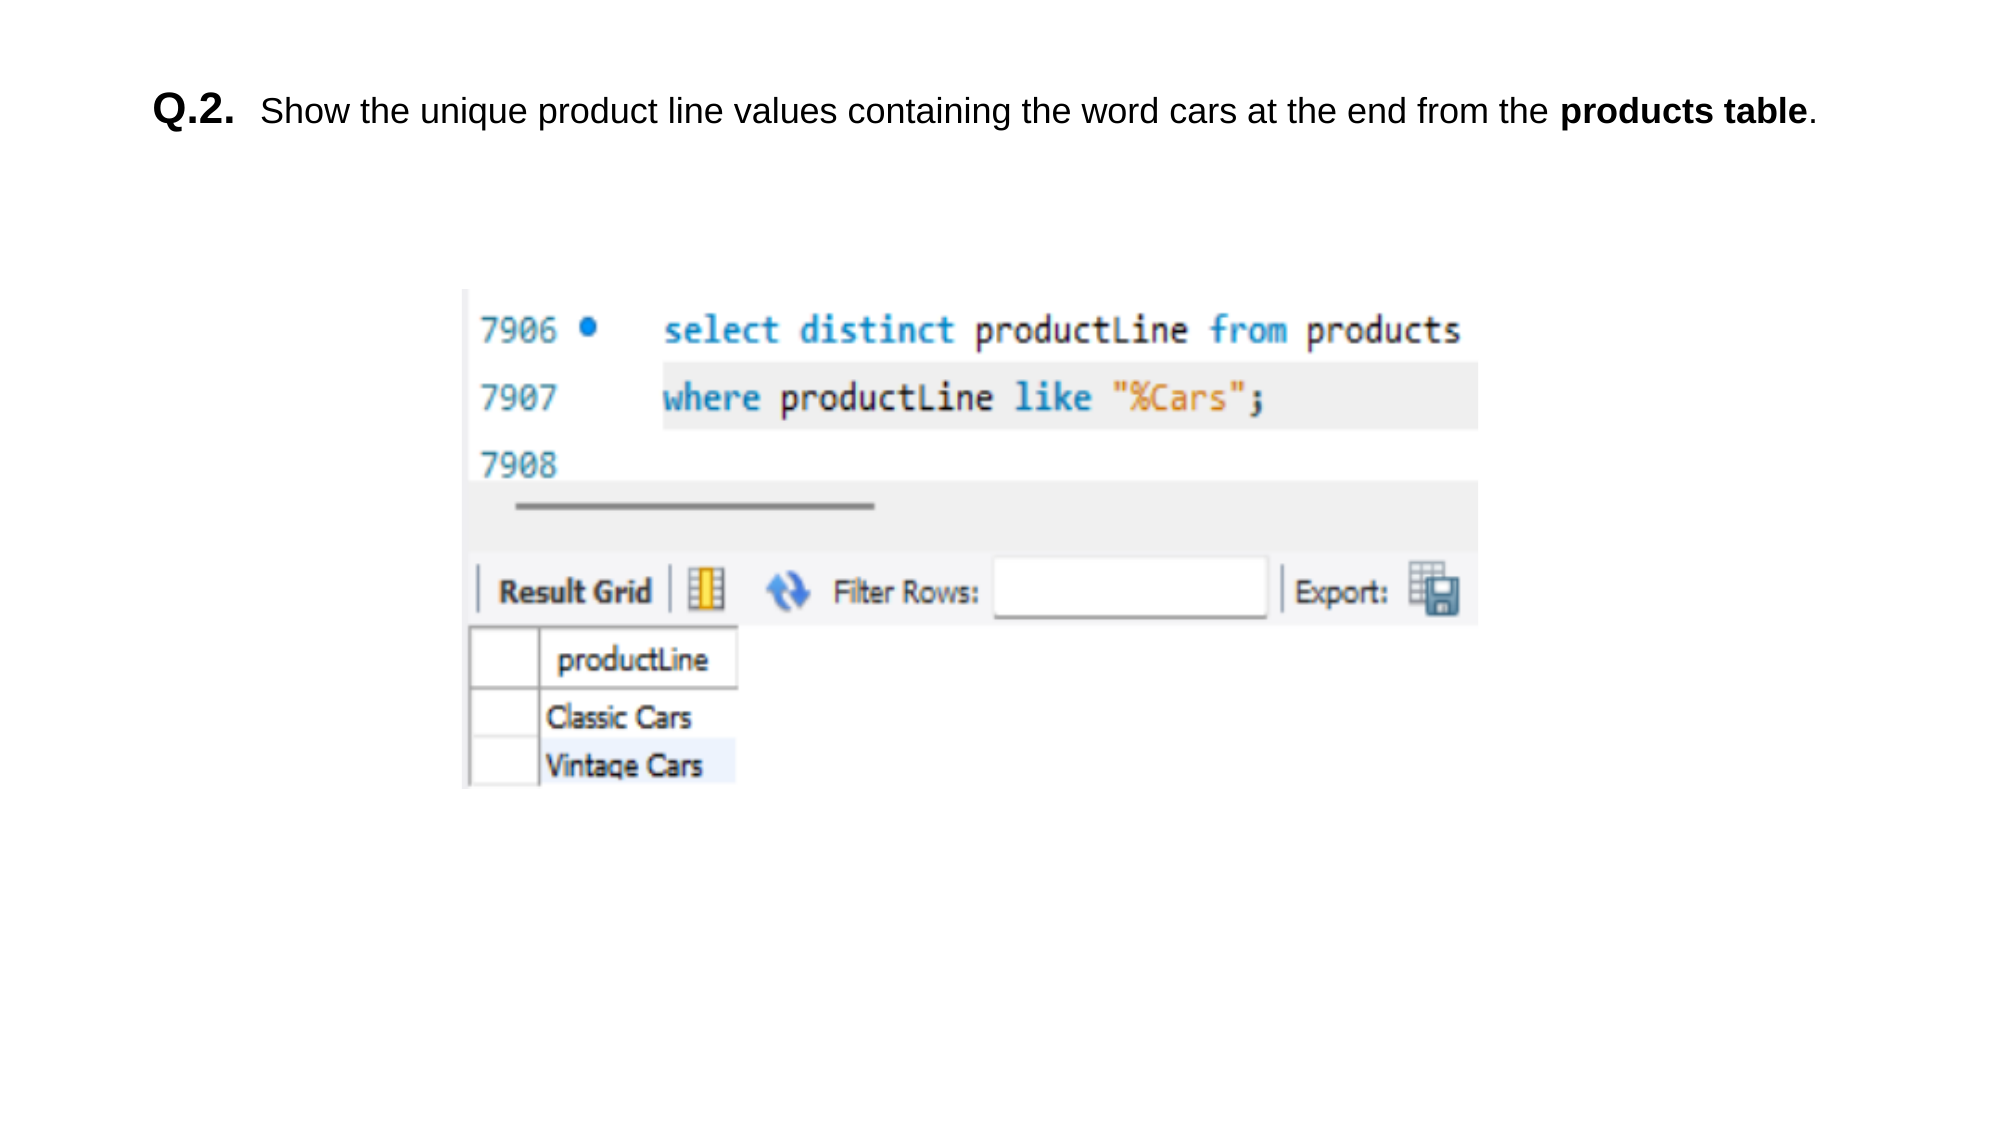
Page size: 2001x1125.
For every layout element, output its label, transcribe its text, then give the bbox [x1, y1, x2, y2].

title Q.2. Show the unique product line values containing the word cars at the end from the products table. [137, 59, 1863, 159]
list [461, 289, 1479, 790]
